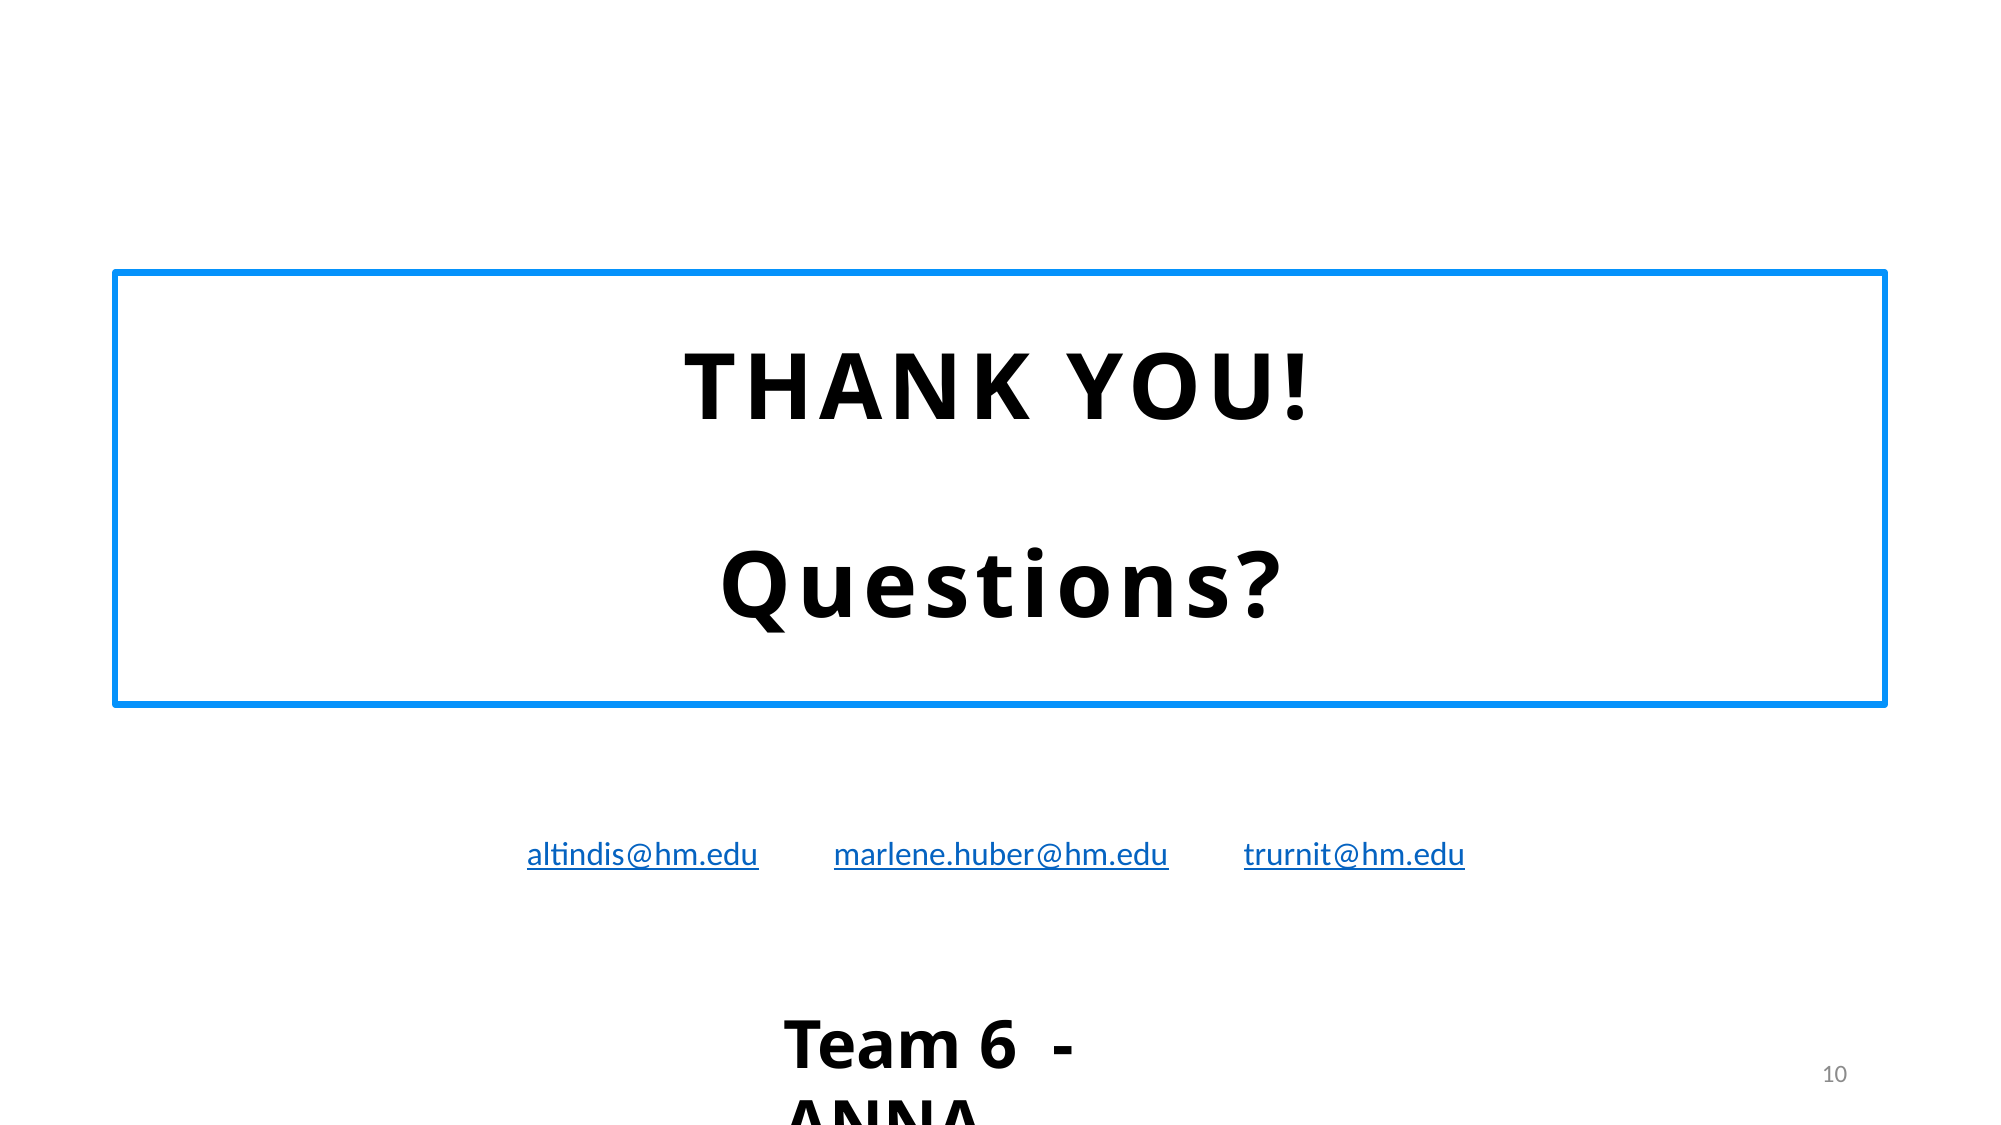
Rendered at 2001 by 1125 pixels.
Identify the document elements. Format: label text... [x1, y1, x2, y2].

text_box THANK YOU! Questions? [115, 272, 1885, 705]
slide_number 10 [1412, 1042, 1863, 1103]
text_box altindis@hm.edu marlene.huber@hm.edu trurnit@hm.edu [364, 824, 1636, 880]
text_box Team 6 - ANNA [768, 994, 1232, 1125]
